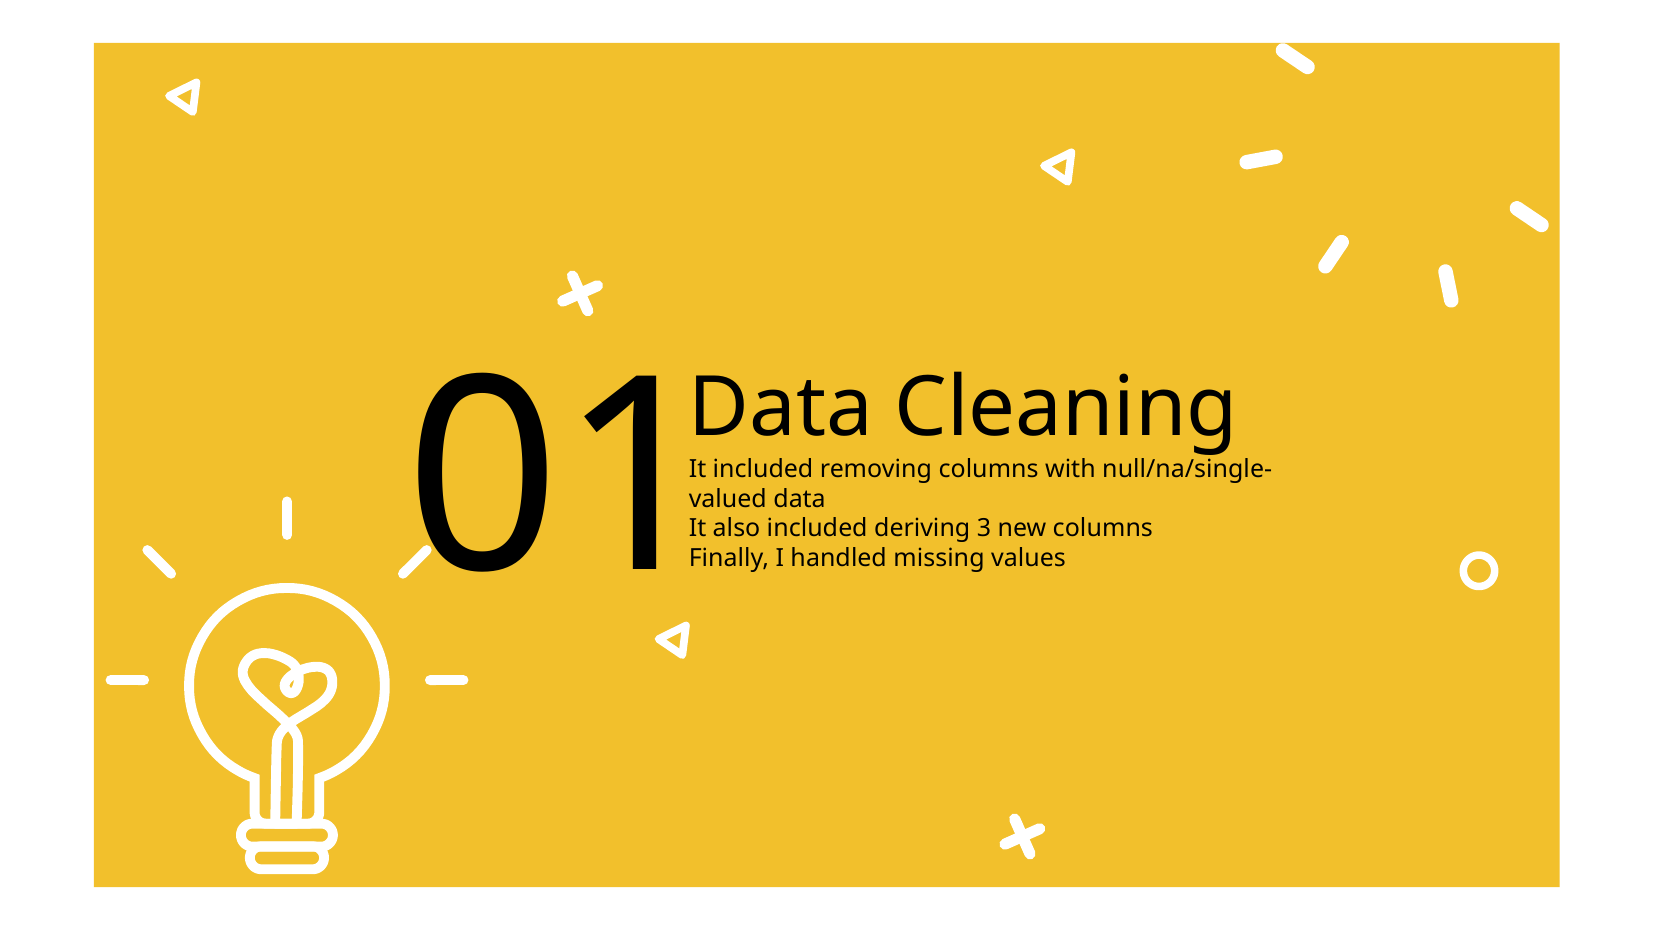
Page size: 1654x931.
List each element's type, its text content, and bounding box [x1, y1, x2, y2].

text_box It included removing columns with null/na/single-valued data It also included deriving 3 new columns Finally, I handled missing values [751, 460, 1349, 563]
title 01 [405, 276, 751, 646]
title Data Cleaning [751, 345, 1409, 459]
